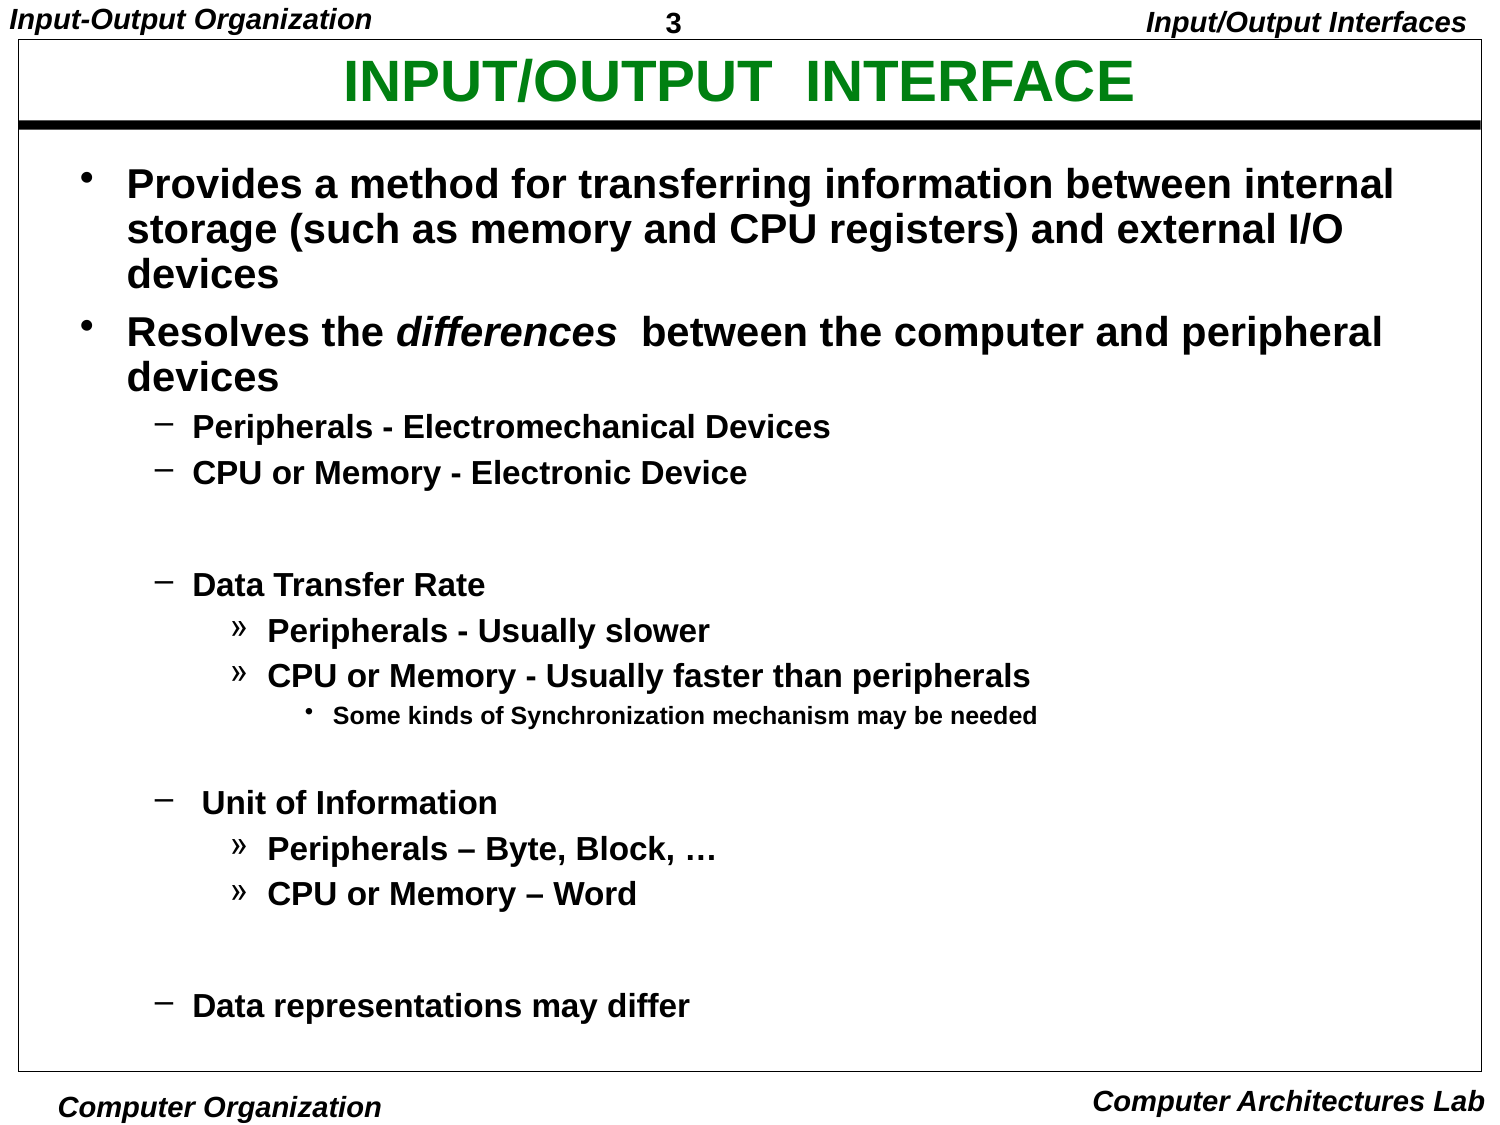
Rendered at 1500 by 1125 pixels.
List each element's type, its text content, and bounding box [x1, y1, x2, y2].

text_box Input/Output Interfaces [1131, 0, 1483, 46]
title INPUT/OUTPUT INTERFACE [109, 41, 1370, 125]
list Provides a method for transferring information between internal storage (such as memory and CPU registers) and external I/O devices Resolves the differences between the computer and peripheral devices Peripherals - Electromechanical Devices CPU or Memory - Electronic Device Data Transfer Rate Peripherals - Usually slower CPU or Memory - Usually faster than peripherals Some kinds of Synchronization mechanism may be needed Unit of Information Peripherals – Byte, Block, … CPU or Memory – Word Data representations may differ [64, 155, 1454, 1079]
